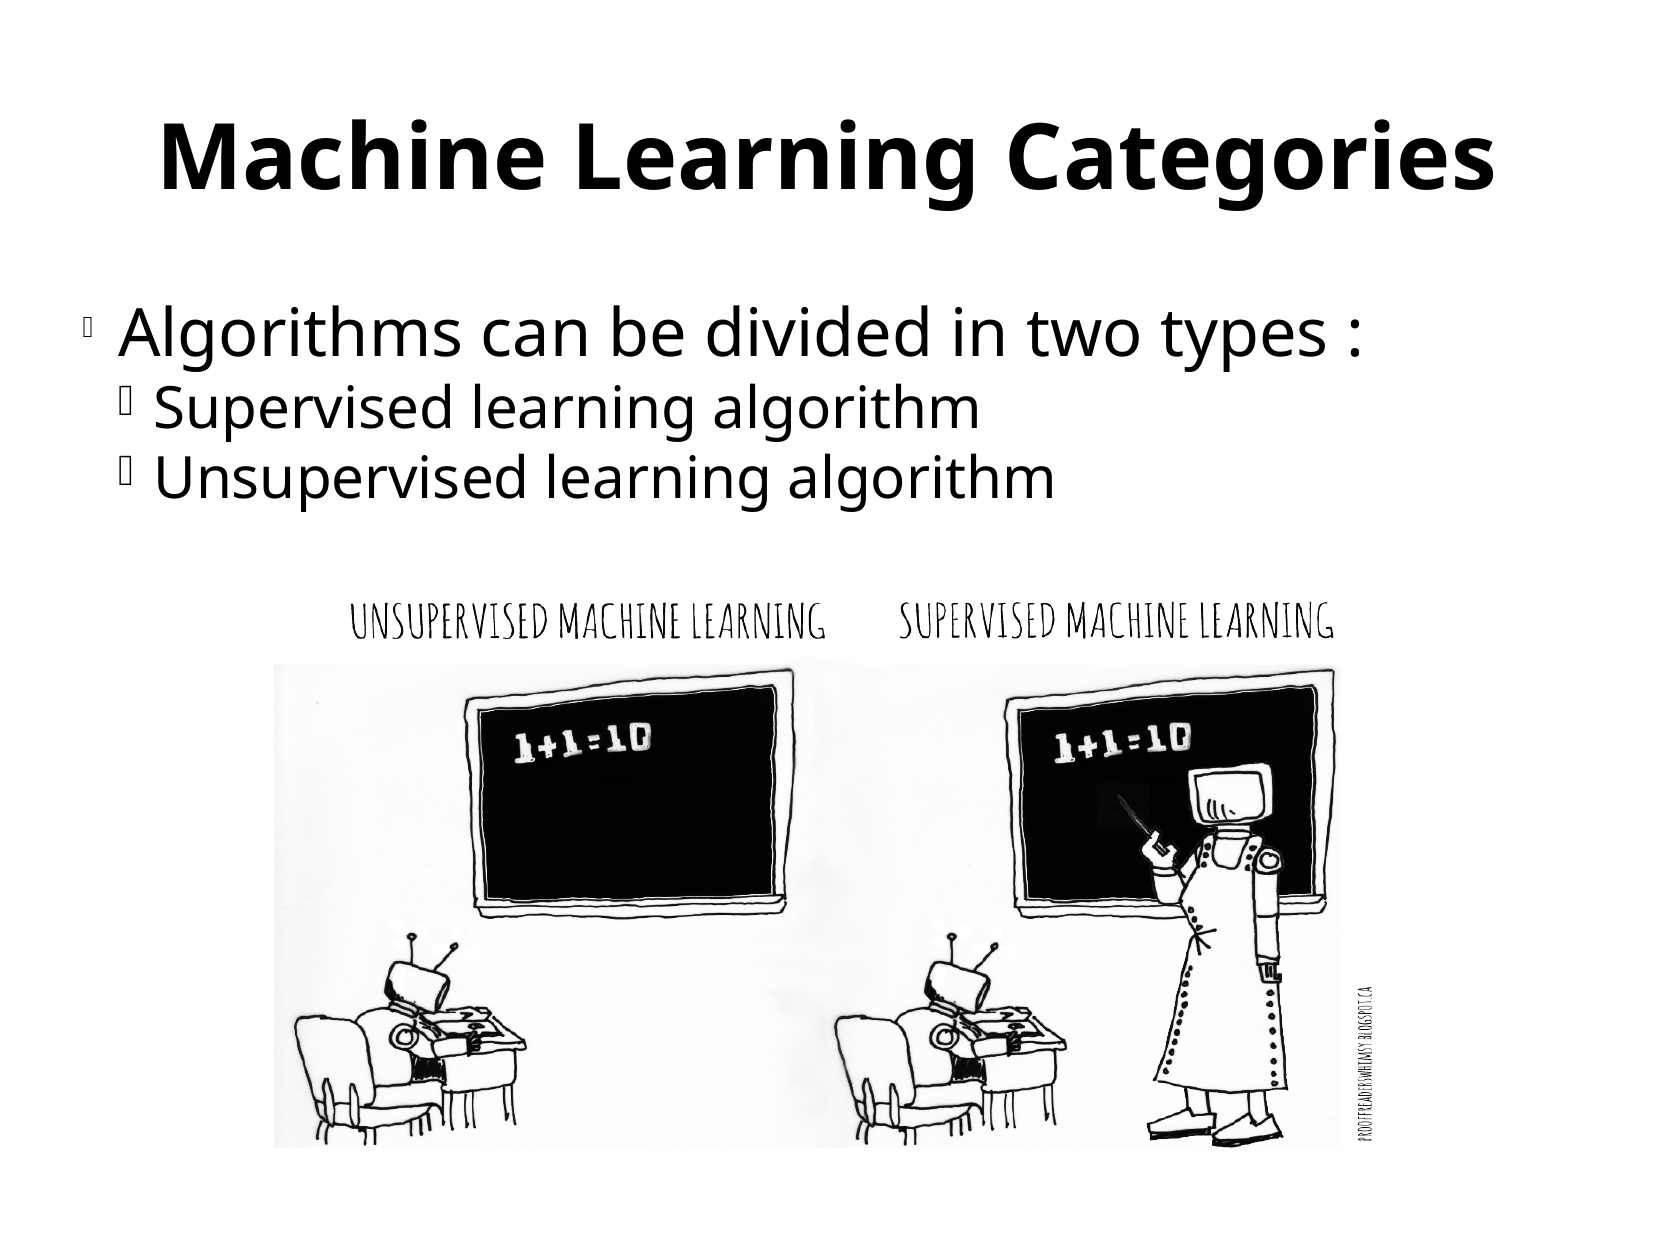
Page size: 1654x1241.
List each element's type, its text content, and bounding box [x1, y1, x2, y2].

text_box Machine Learning Categories [82, 49, 1571, 257]
text_box Algorithms can be divided in two types : Supervised learning algorithm Unsupervised learning algorithm [82, 290, 1571, 1010]
picture [274, 584, 1380, 1149]
